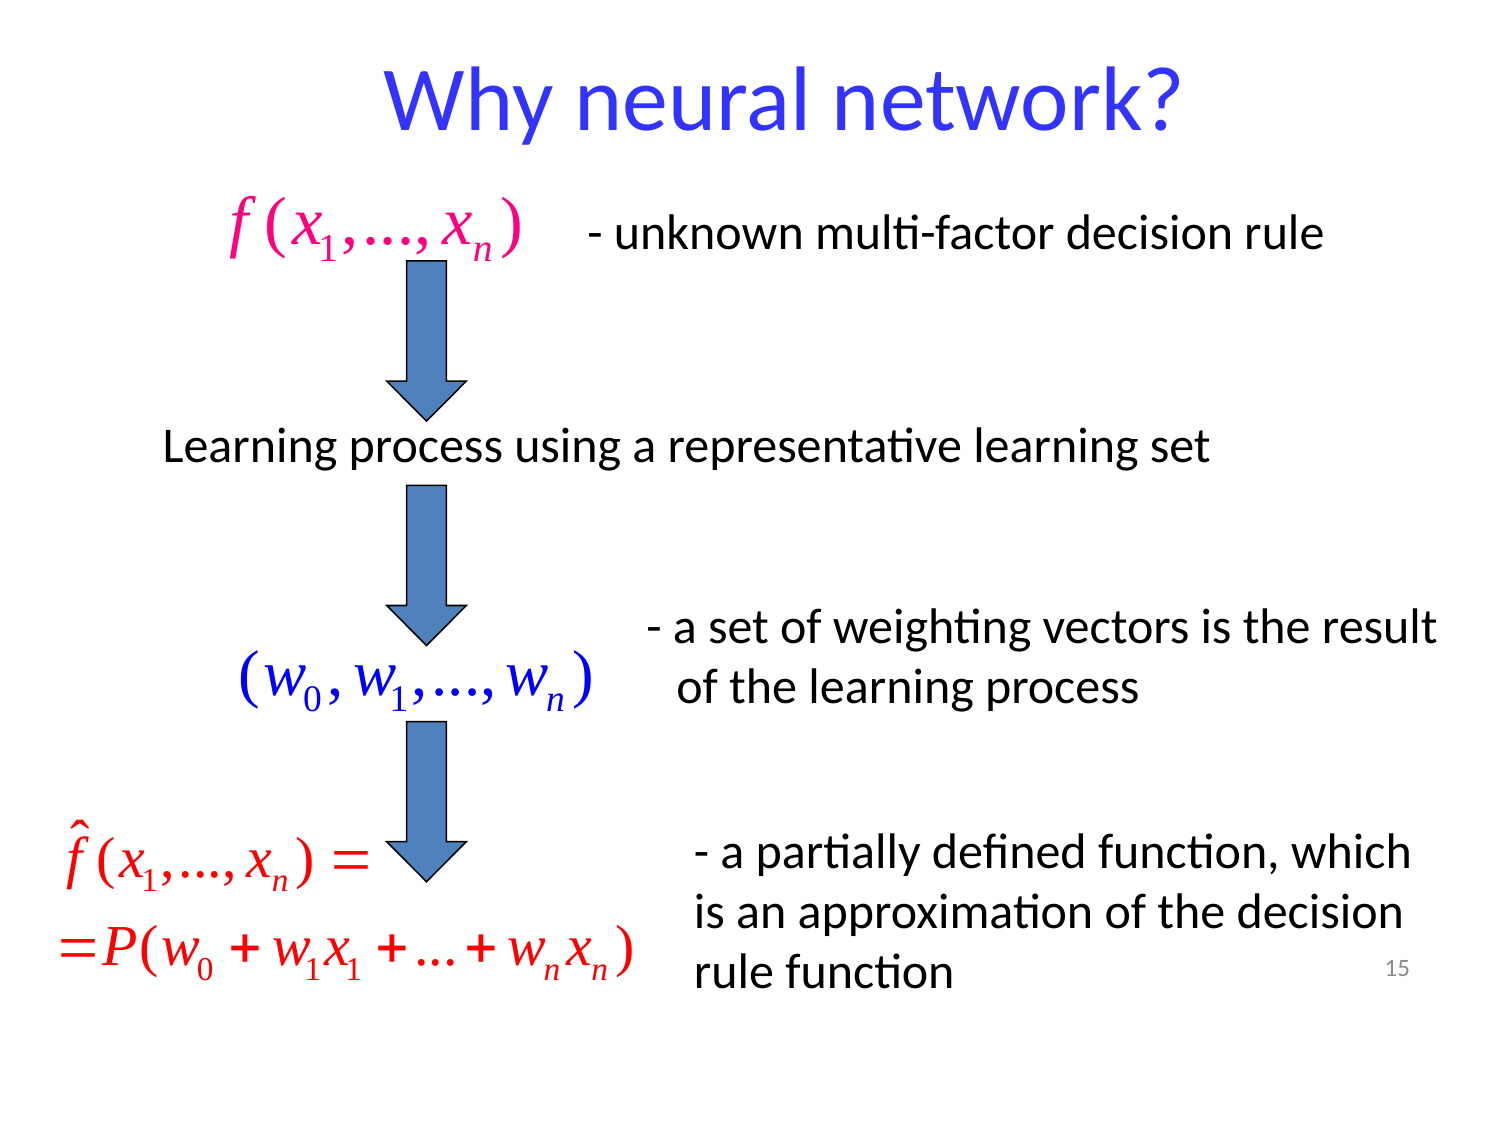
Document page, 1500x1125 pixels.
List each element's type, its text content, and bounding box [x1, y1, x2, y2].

text_box - a partially defined function, which is an approximation of the decision rule function [679, 810, 1459, 1006]
title Why neural network? [147, 0, 1423, 188]
text_box [386, 485, 467, 628]
text_box [386, 287, 467, 405]
slide_number 15 [1074, 936, 1425, 997]
text_box - unknown multi-factor decision rule [572, 192, 1412, 268]
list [229, 629, 609, 728]
text_box - a set of weighting vectors is the result of the learning process [631, 586, 1459, 722]
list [46, 808, 645, 992]
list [206, 175, 538, 279]
text_box [406, 735, 447, 806]
text_box Learning process using a representative learning set [147, 405, 1424, 480]
